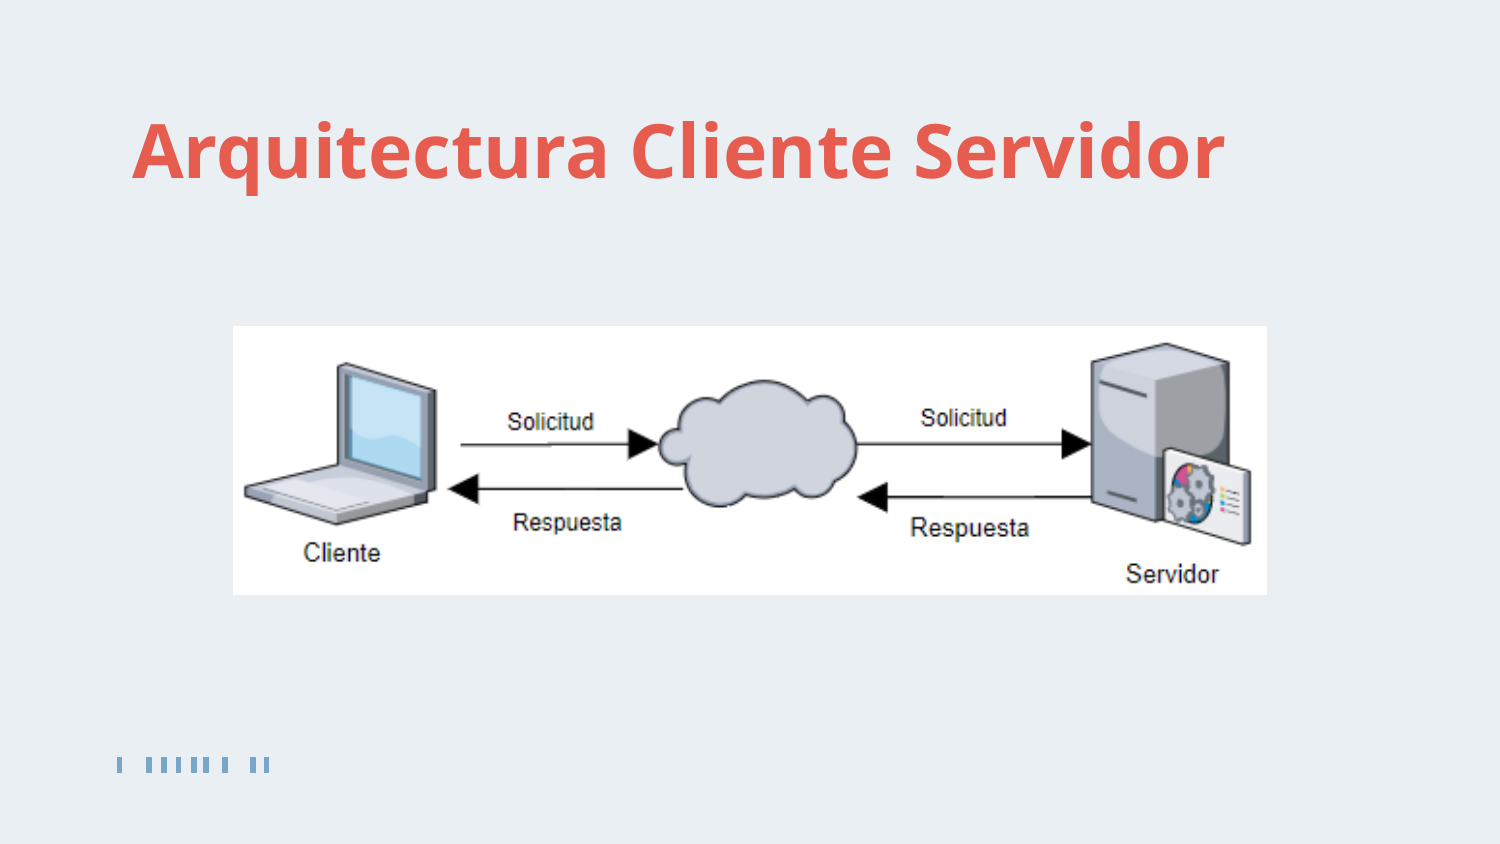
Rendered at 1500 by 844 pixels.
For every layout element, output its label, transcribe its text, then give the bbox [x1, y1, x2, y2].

picture [233, 326, 1267, 595]
title Arquitectura Cliente Servidor [116, 88, 1390, 190]
